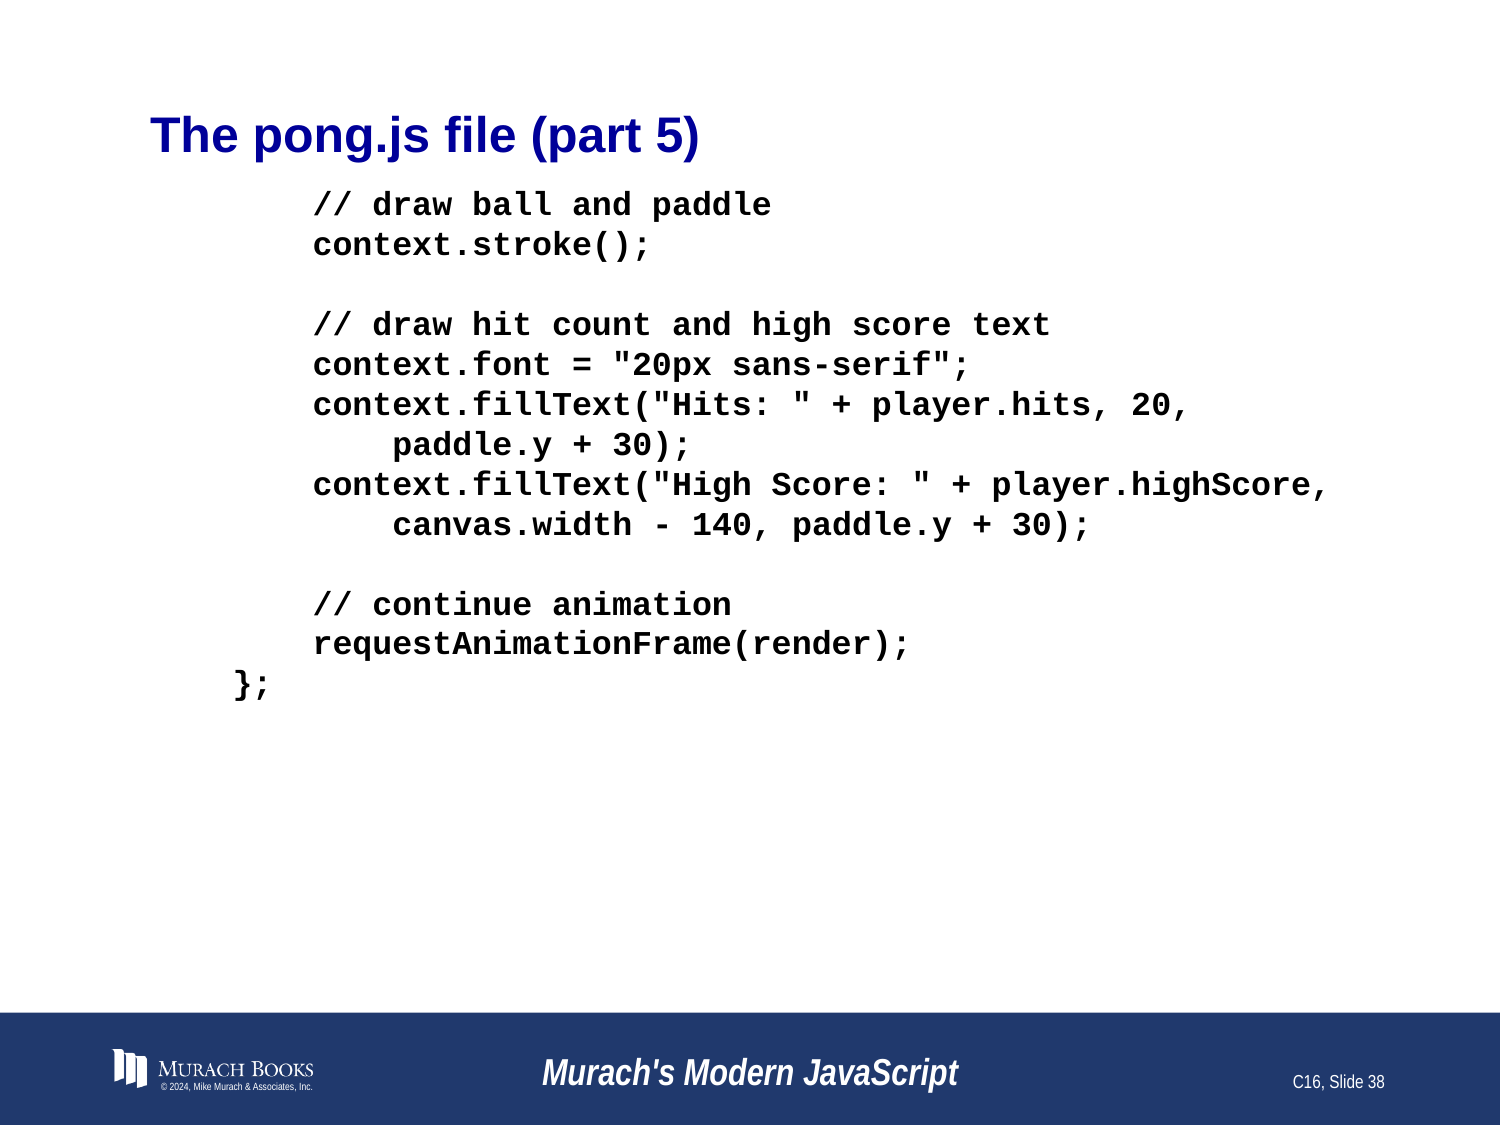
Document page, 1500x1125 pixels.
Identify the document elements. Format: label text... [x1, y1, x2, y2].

list // draw ball and paddle context.stroke(); // draw hit count and high score text context.font = "20px sans-serif"; context.fillText("Hits: " + player.hits, 20, paddle.y + 30); context.fillText("High Score: " + player.highScore, canvas.width - 140, paddle.y + 30); // continue animation requestAnimationFrame(render); }; [137, 174, 1363, 975]
slide_number C16, Slide 38 [1087, 1025, 1400, 1100]
title The pong.js file (part 5) [150, 102, 1350, 164]
slide_number Murach's Modern JavaScript [450, 1025, 1050, 1100]
footer © 2024, Mike Murach & Associates, Inc. [12, 1025, 450, 1100]
